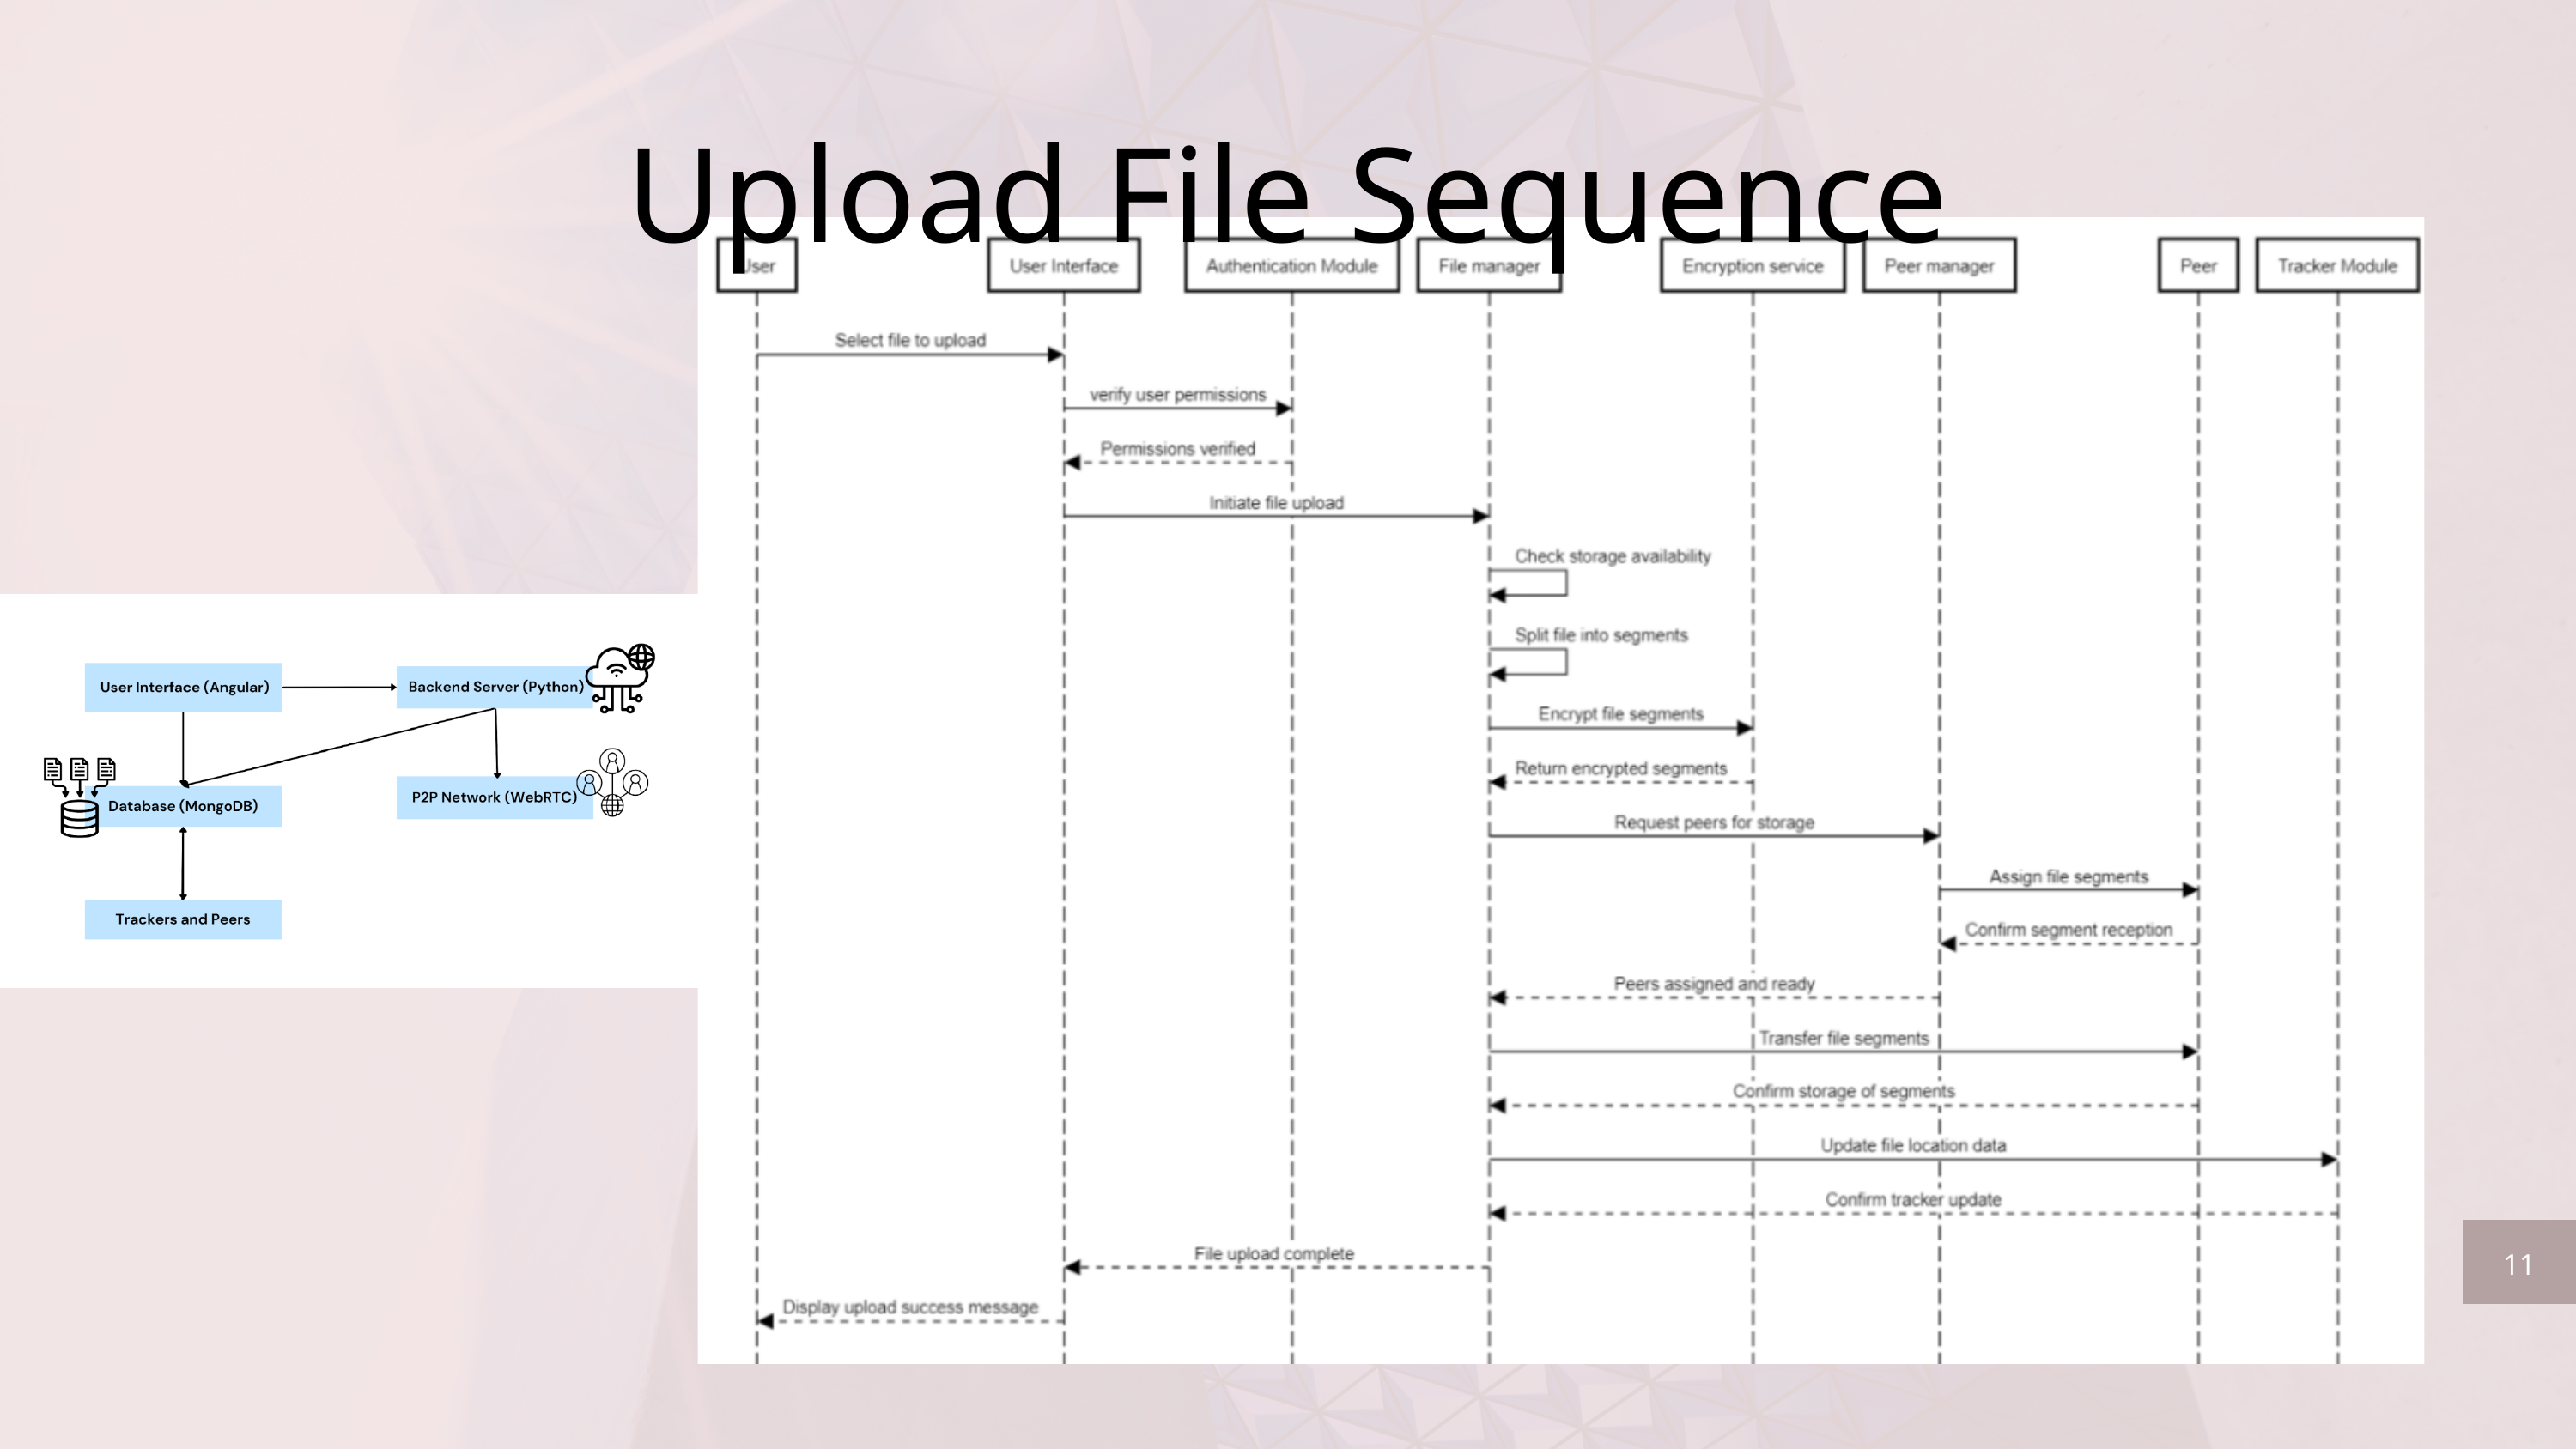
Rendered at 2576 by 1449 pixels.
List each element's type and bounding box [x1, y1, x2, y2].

text_box [0, 0, 2576, 1449]
text_box [2462, 1219, 2576, 1304]
picture [0, 594, 698, 988]
